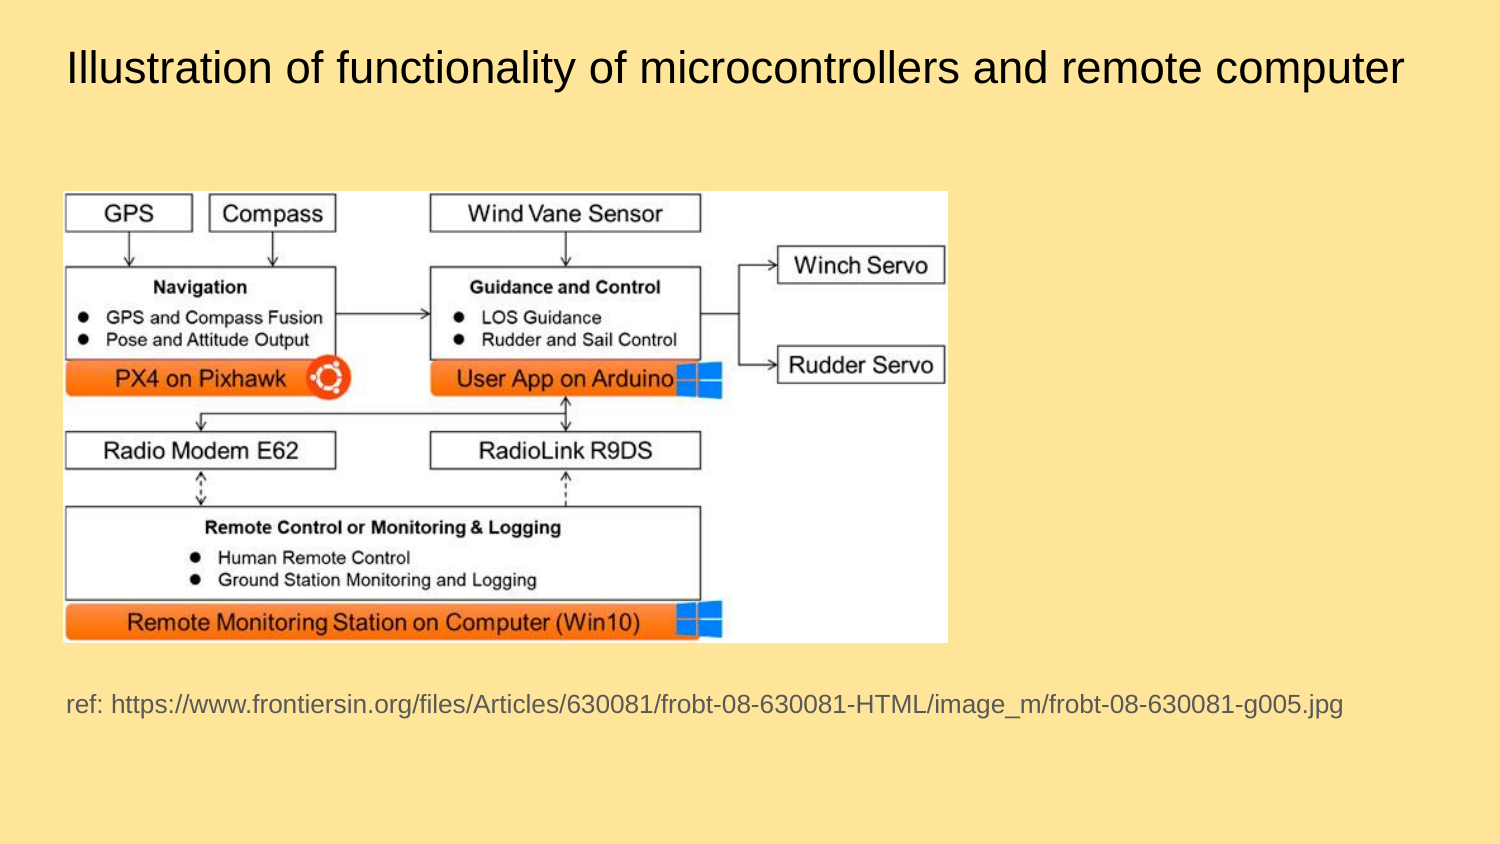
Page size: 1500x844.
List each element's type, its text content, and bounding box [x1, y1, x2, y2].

picture [63, 191, 948, 643]
list ref: https://www.frontiersin.org/files/Articles/630081/frobt-08-630081-HTML/image_m/frobt-08-630081-g005.jpg [51, 667, 1449, 750]
title Illustration of functionality of microcontrollers and remote computer [51, 23, 1449, 117]
